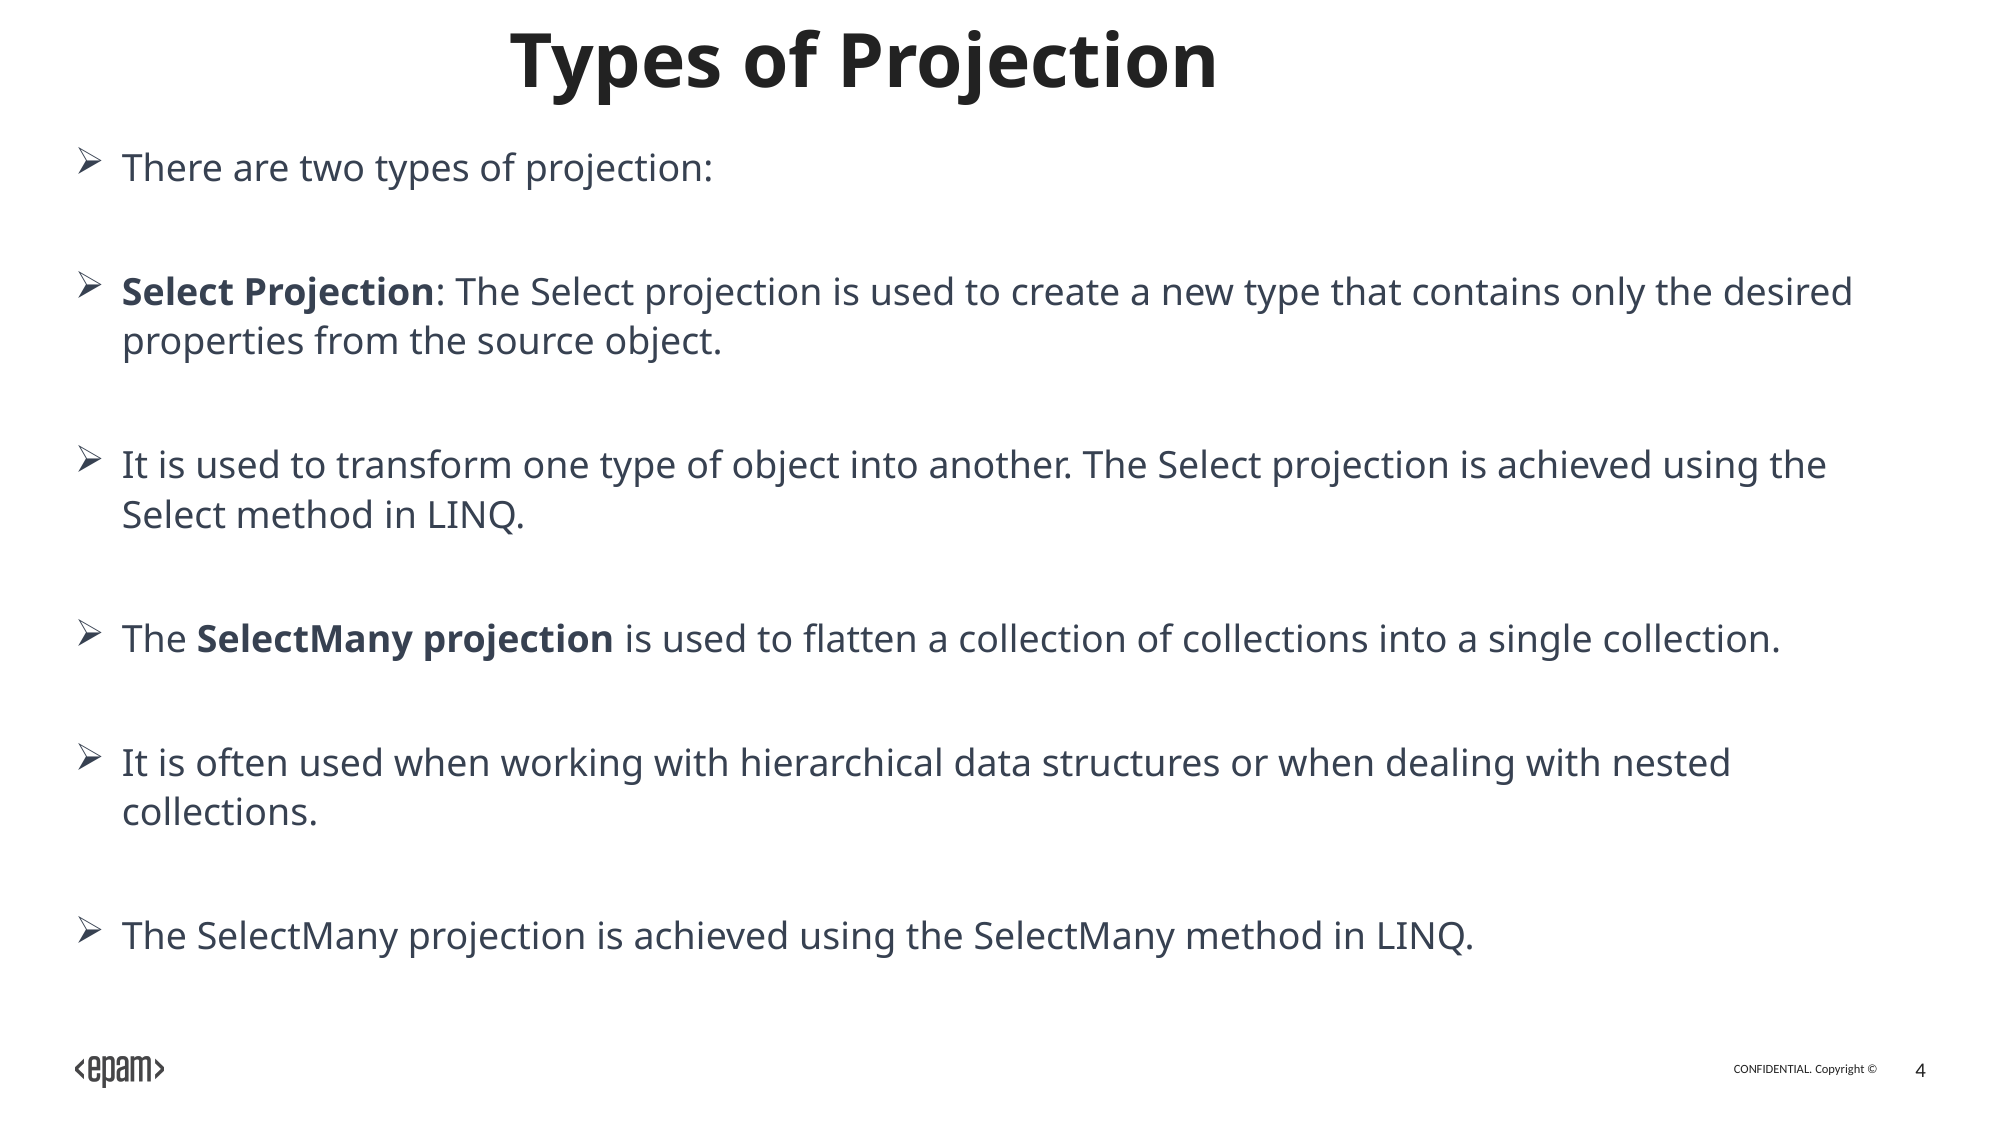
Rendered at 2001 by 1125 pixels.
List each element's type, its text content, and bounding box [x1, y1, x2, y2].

picture [75, 1056, 164, 1088]
title Types of Projection [509, 11, 1732, 103]
list There are two types of projection: Select Projection: The Select projection is used to create a new type that contains only the desired properties from the source object. It is used to transform one type of object into another. The Select projection is achieved using the Select method in LINQ. The SelectMany projection is used to flatten a collection of collections into a single collection. It is often used when working with hierarchical data structures or when dealing with nested collections. The SelectMany projection is achieved using the SelectMany method in LINQ. [75, 139, 1910, 1036]
